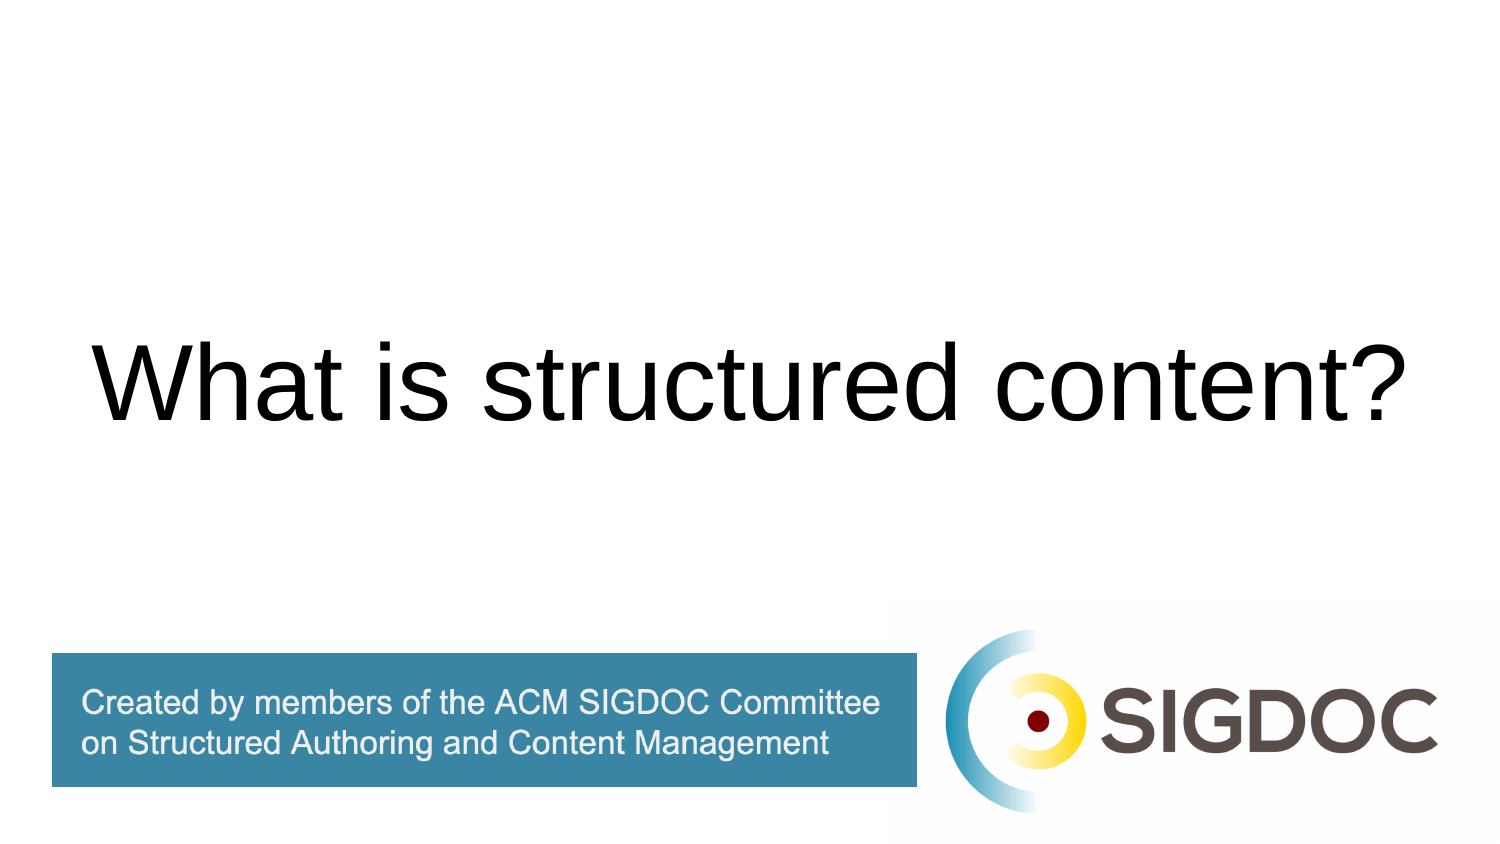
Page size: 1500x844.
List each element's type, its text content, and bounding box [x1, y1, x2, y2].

title What is structured content? [51, 122, 1449, 459]
picture [52, 597, 1500, 844]
